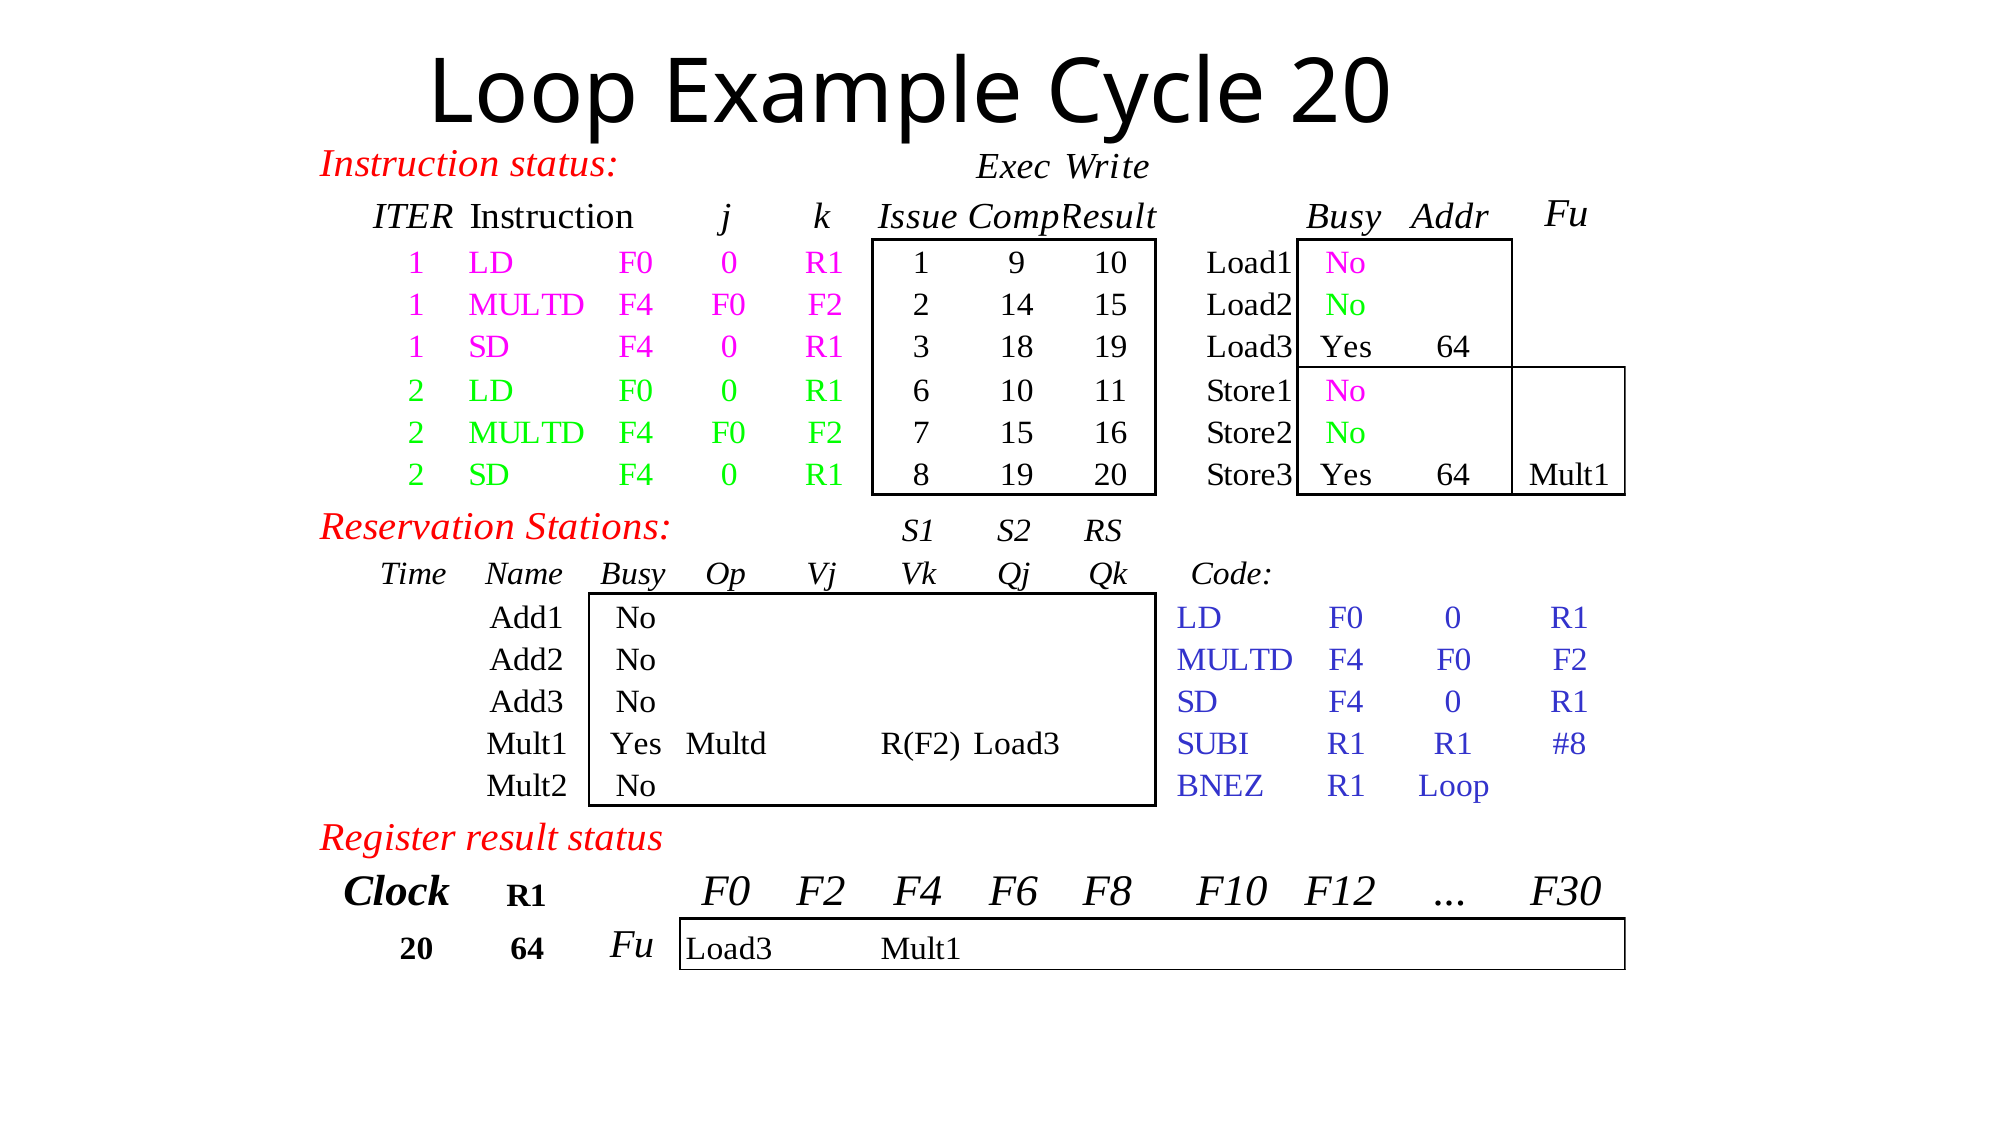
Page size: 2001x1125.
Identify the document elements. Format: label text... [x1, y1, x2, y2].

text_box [312, 137, 1628, 972]
title Loop Example Cycle 20 [412, 37, 1588, 137]
